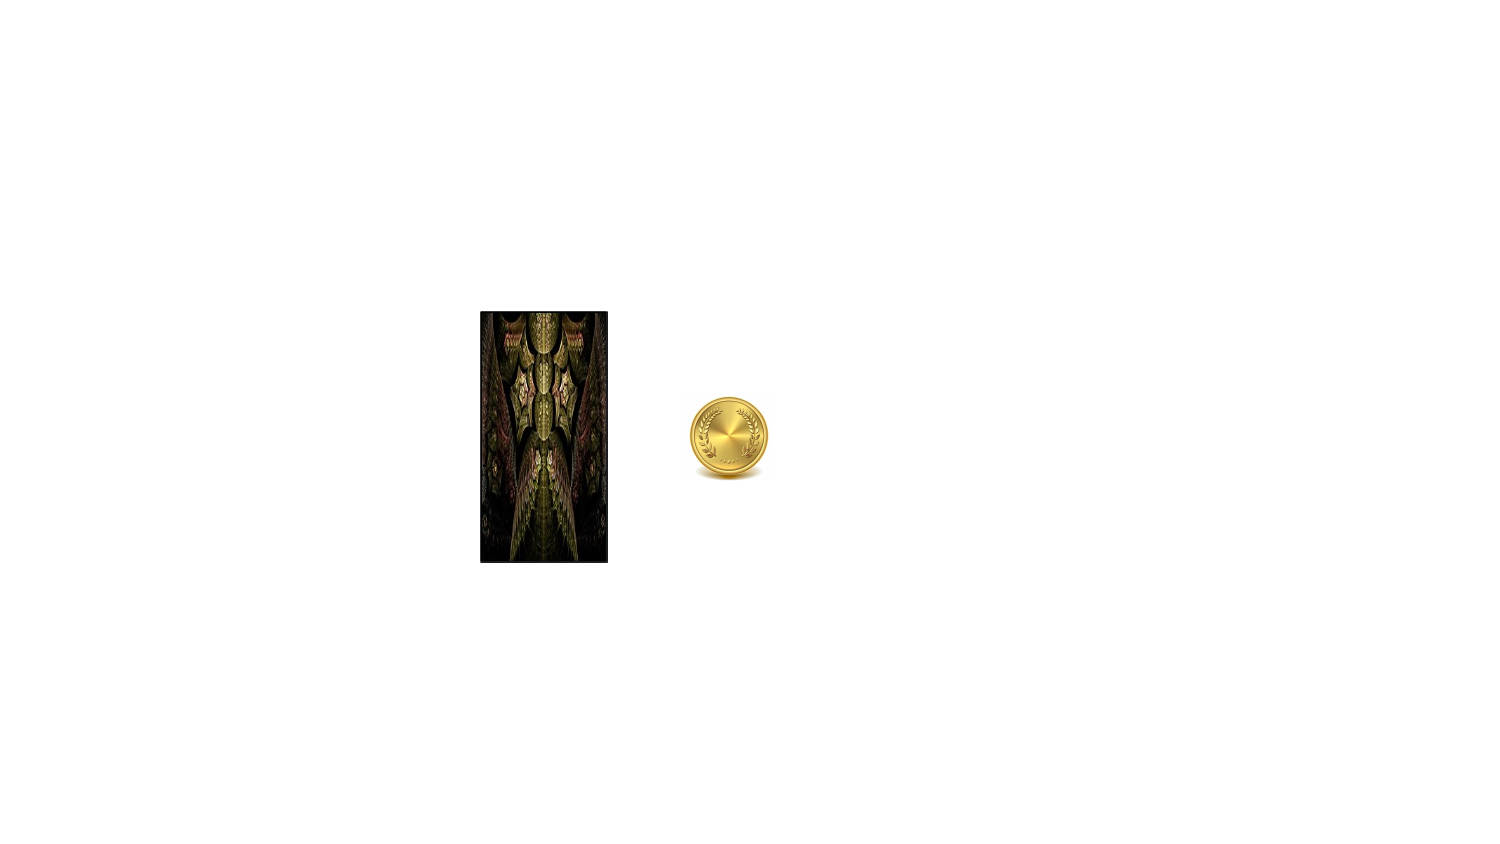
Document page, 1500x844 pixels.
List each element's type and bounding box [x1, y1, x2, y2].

picture [479, 311, 609, 564]
picture [685, 392, 773, 481]
